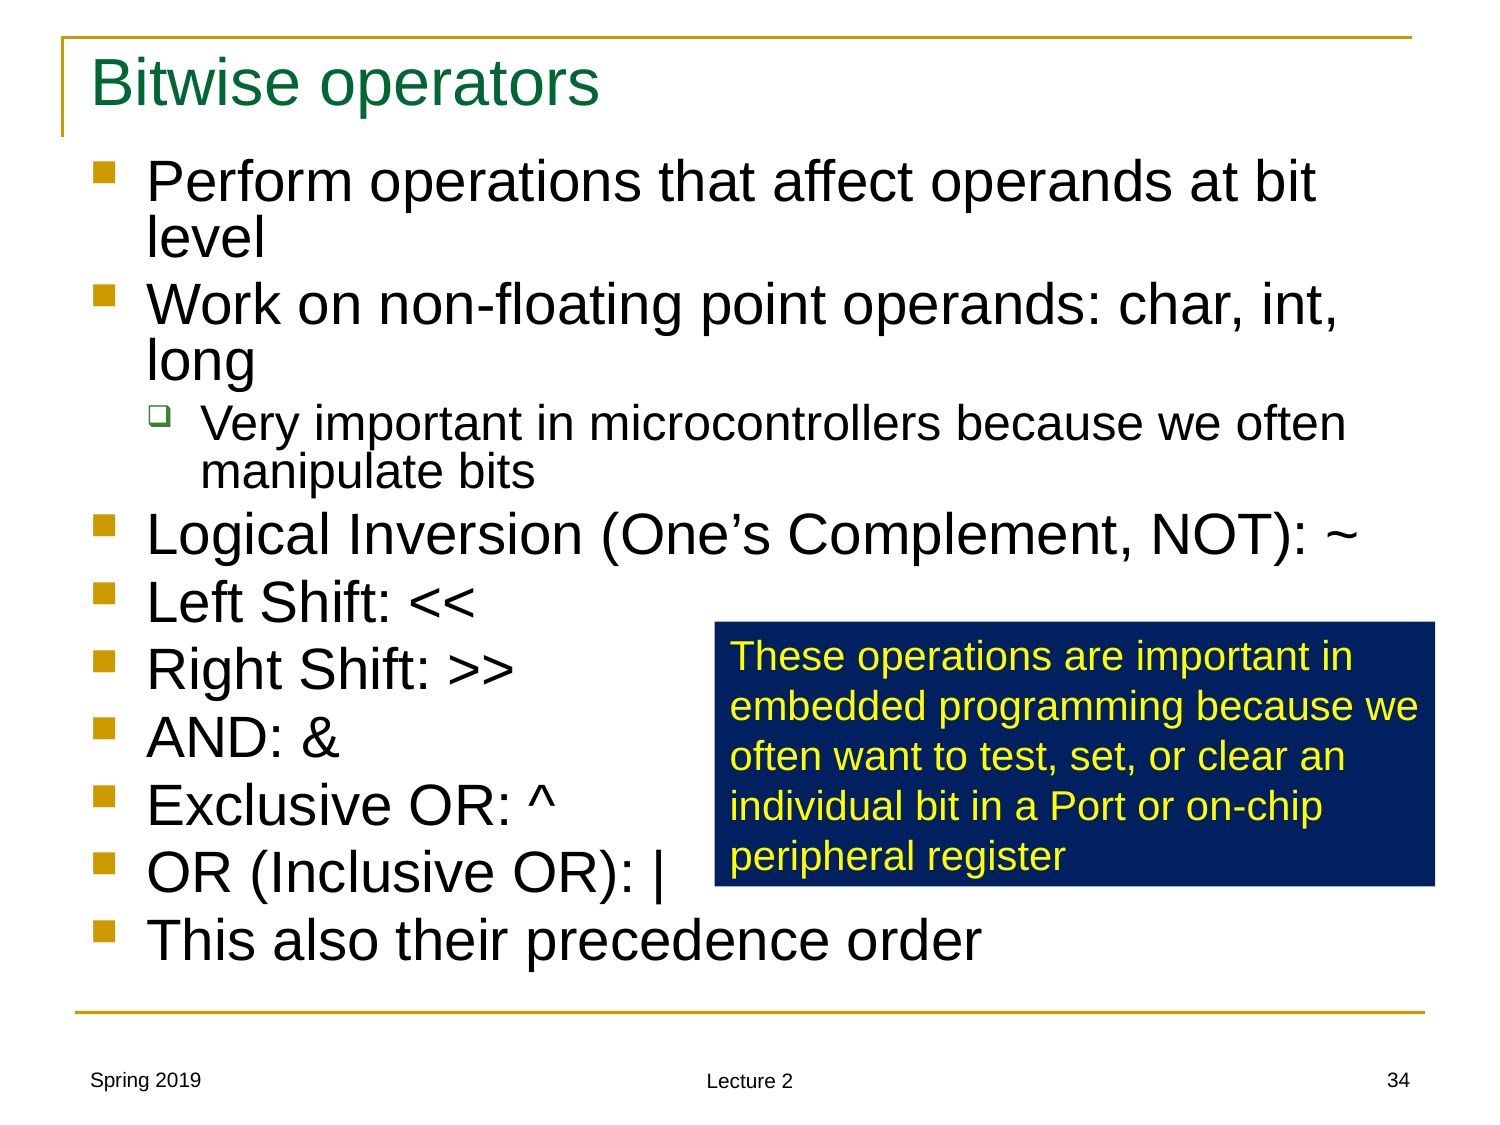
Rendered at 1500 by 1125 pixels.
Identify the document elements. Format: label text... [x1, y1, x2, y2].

list Perform operations that affect operands at bit level Work on non-floating point operands: char, int, long Very important in microcontrollers because we often manipulate bits Logical Inversion (One’s Complement, NOT): ~ Left Shift: << Right Shift: >> AND: & Exclusive OR: ^ OR (Inclusive OR): | This also their precedence order [75, 148, 1425, 1006]
slide_number 34 [1074, 1024, 1425, 1100]
title Bitwise operators [75, 31, 1425, 138]
footer Lecture 2 [512, 1025, 988, 1100]
slide_number Spring 2019 [75, 1024, 425, 1100]
text_box These operations are important in embedded programming because we often want to test, set, or clear an individual bit in a Port or on-chip peripheral register [714, 621, 1436, 887]
